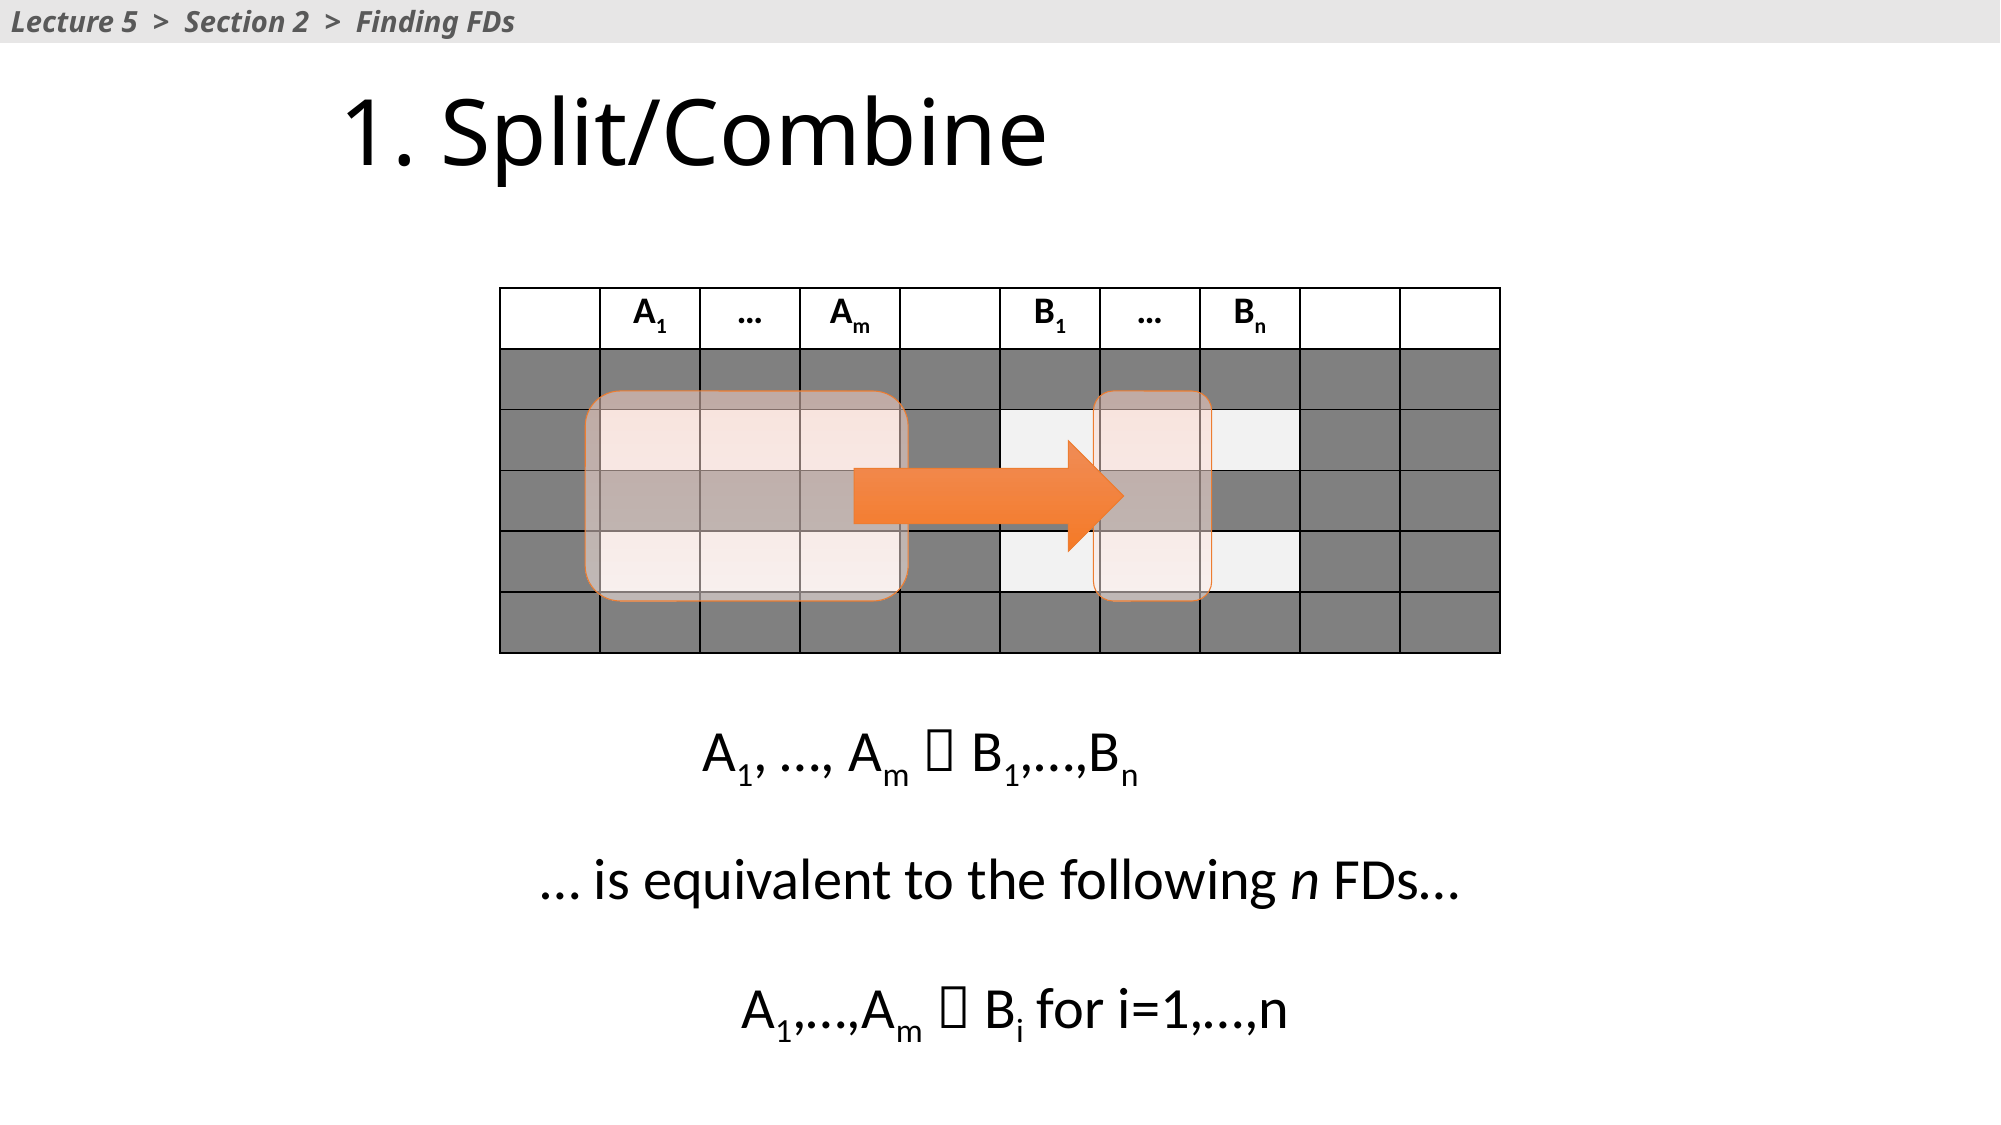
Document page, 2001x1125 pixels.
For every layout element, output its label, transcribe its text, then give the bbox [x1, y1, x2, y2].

text_box A1, …, Am  B1,…,Bn [687, 706, 1313, 801]
table_cell [906, 410, 999, 467]
table_cell [1201, 593, 1299, 652]
text_box [1092, 390, 1213, 602]
table_cell [1001, 532, 1095, 591]
table_header [501, 289, 599, 348]
table_cell [1301, 350, 1399, 409]
text_box [584, 390, 909, 602]
table_cell [1001, 525, 1067, 530]
table_header [1401, 289, 1499, 348]
table_cell [1213, 471, 1299, 530]
title 1. Split/Combine [324, 47, 1675, 230]
table_cell [801, 593, 899, 652]
table_cell [501, 532, 594, 591]
table_cell [1201, 350, 1299, 409]
table_cell [901, 350, 999, 409]
table_cell [1401, 593, 1499, 652]
table_header … [701, 289, 799, 348]
table_cell [1301, 532, 1399, 591]
table_cell [701, 350, 799, 390]
table_cell [501, 471, 584, 530]
table_header … [1101, 289, 1199, 348]
text_box … is equivalent to the following n FDs… [500, 833, 1500, 919]
table_cell [1001, 350, 1099, 409]
table_cell [501, 350, 599, 409]
table_cell [909, 525, 999, 530]
table_header Bn [1201, 289, 1299, 348]
table_cell [601, 350, 699, 395]
table_cell [1301, 471, 1399, 530]
table_cell [1001, 410, 1092, 467]
text_box A1,…,Am  Bi for i=1,…,n [515, 962, 1516, 1057]
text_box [0, 0, 2000, 47]
table_cell [1101, 599, 1199, 652]
table_cell [1401, 532, 1499, 591]
table_cell [1301, 410, 1399, 470]
table_cell [501, 410, 588, 470]
table_header Am [801, 289, 899, 348]
table_cell [1401, 471, 1499, 530]
table_cell [1211, 532, 1299, 591]
table_cell [801, 350, 899, 400]
table_cell [701, 602, 799, 652]
table_cell [501, 593, 599, 652]
table_cell [1301, 593, 1399, 652]
table_cell [901, 593, 999, 652]
table_cell [1213, 410, 1299, 470]
table_header B1 [1001, 289, 1099, 348]
text_box [853, 439, 1125, 553]
table_cell [1401, 350, 1499, 409]
table_cell [1001, 593, 1099, 652]
table_header [901, 289, 999, 348]
table_cell [1101, 350, 1199, 393]
table_cell [601, 597, 699, 652]
table_cell [901, 532, 999, 591]
table_cell [1401, 410, 1499, 470]
table_header A1 [601, 289, 699, 348]
table_header [1301, 289, 1399, 348]
